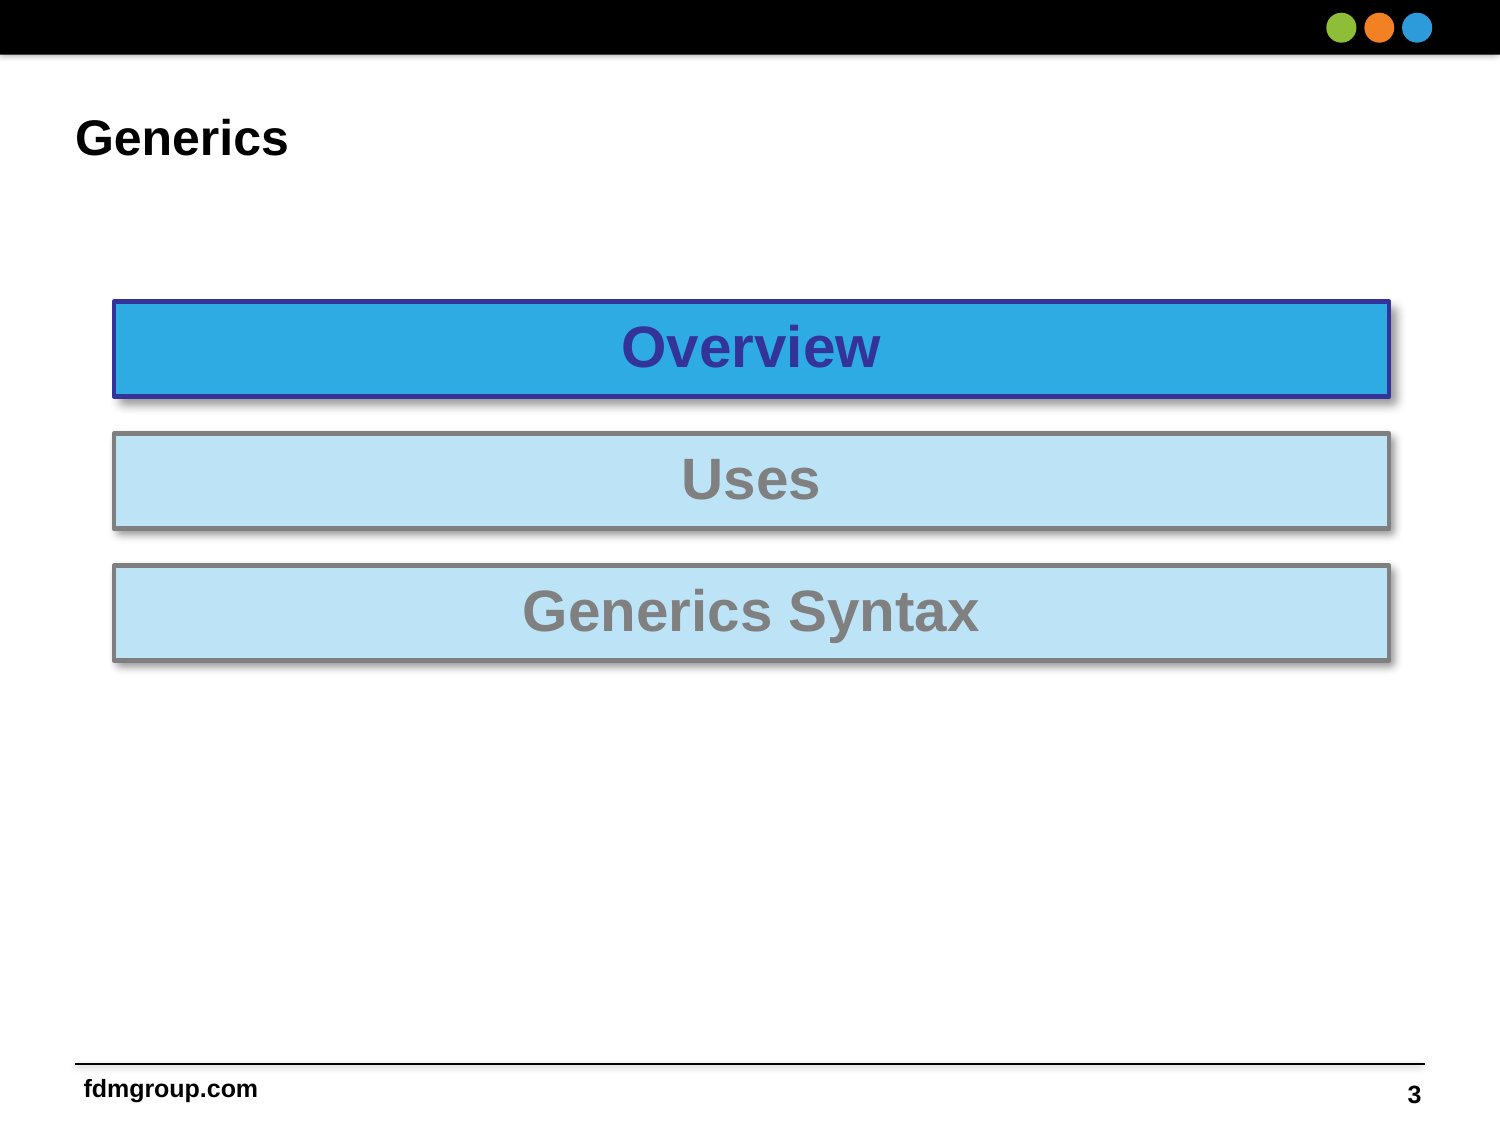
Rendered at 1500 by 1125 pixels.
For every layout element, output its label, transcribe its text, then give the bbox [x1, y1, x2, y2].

slide_number 3 [1086, 1063, 1437, 1124]
list Uses [112, 431, 1391, 531]
list Overview [112, 299, 1391, 399]
list Generics Syntax [112, 563, 1391, 663]
title Generics [75, 105, 1425, 174]
